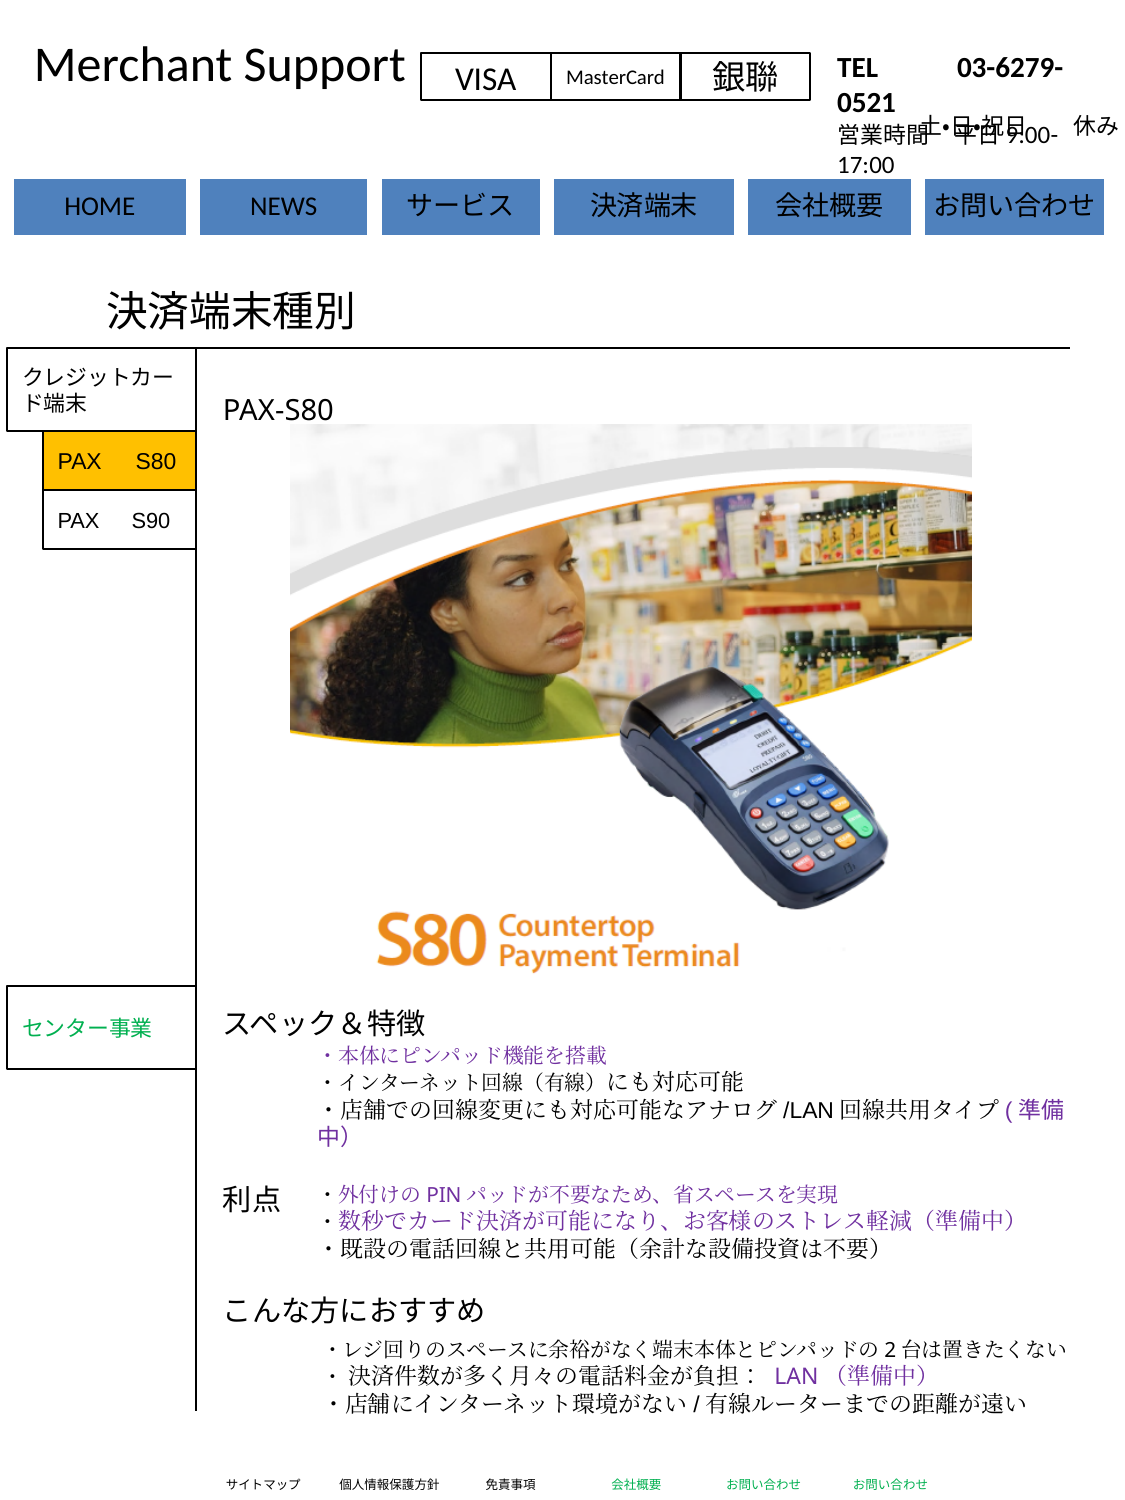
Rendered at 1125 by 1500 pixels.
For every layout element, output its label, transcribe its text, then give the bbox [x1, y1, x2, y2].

text_box PAX S90 [41, 488, 191, 551]
picture [290, 424, 972, 987]
text_box ・本体にピンパッド機能を搭載 ・インターネット回線（有線）にも対応可能 ・店舗での回線変更にも対応可能なアナログ/LAN回線共用タイプ(準備中） [302, 1035, 1125, 1158]
text_box スペック＆特徴 [208, 997, 457, 1048]
text_box ・レジ回りのスペースに余裕がなく端末本体とピンパッドの2台は置きたくない ・ 決済件数が多く月々の電話料金が負担： LAN（準備中） ・店舗にインターネット環境がない/有線ルーターまでの距離が遠い [307, 1329, 1094, 1425]
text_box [0, 1464, 1125, 1500]
text_box Merchant Support [19, 24, 480, 100]
text_box PAX S80 [41, 433, 191, 488]
text_box クレジットカード端末 [5, 346, 198, 433]
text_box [11, 170, 1107, 243]
text_box PAX-S80 [208, 383, 457, 434]
text_box こんな方におすすめ [208, 1284, 528, 1335]
text_box センター事業 [5, 984, 191, 1071]
text_box ・外付けのPINパッドが不要なため、省スペースを実現 ・数秒でカード決済が可能になり、お客様のストレス軽減（準備中） ・既設の電話回線と共用可能（余計な設備投資は不要） [302, 1174, 1071, 1270]
text_box 決済端末種別 [91, 277, 372, 343]
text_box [420, 41, 1125, 153]
text_box 利点 [208, 1173, 457, 1224]
